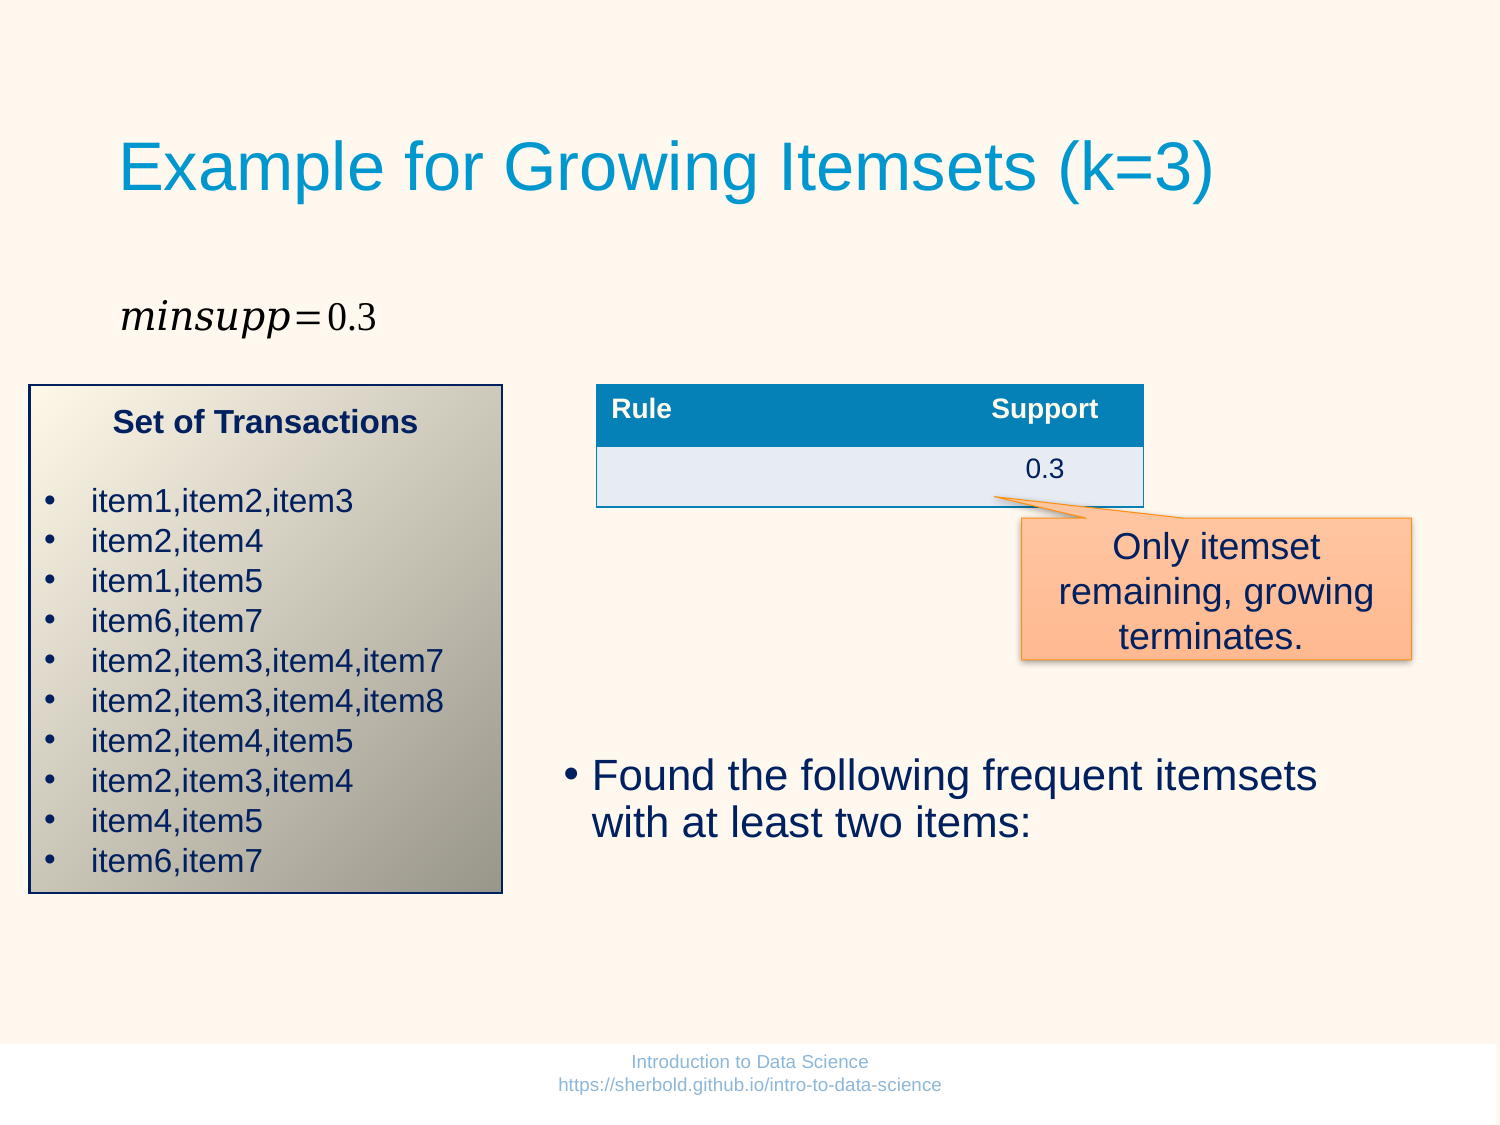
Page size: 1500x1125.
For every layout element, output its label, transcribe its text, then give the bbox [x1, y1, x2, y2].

footer Introduction to Data Science https://sherbold.github.io/intro-to-data-science [496, 1042, 1004, 1103]
text_box Only itemset remaining, growing terminates. [994, 496, 1413, 661]
text_box Set of Transactions item1,item2,item3 item2,item4 item1,item5 item6,item7 item2,item3,item4,item7 item2,item3,item4,item8 item2,item4,item5 item2,item3,item4 item4,item5 item6,item7 [28, 384, 503, 894]
title Example for Growing Itemsets (k=3) [103, 59, 1397, 278]
